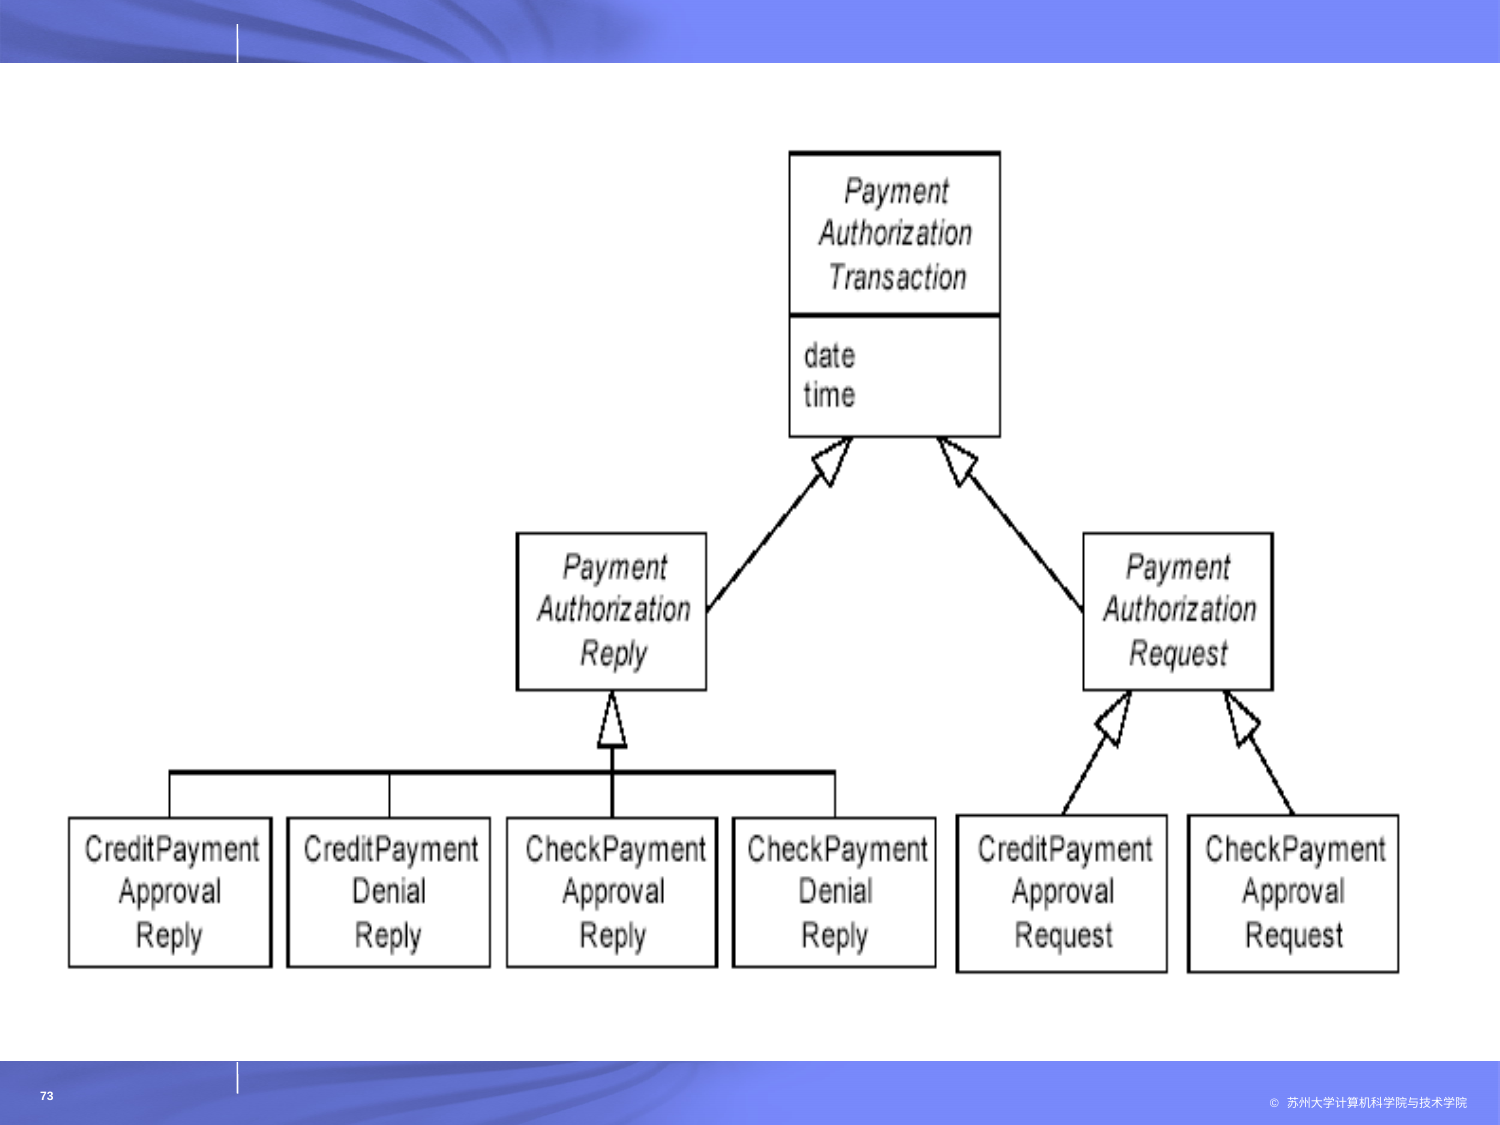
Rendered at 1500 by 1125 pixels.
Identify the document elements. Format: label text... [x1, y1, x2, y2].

picture [23, 128, 1430, 1004]
picture [0, 1061, 1500, 1125]
slide_number 73 [25, 1066, 191, 1120]
picture [0, 0, 1500, 63]
